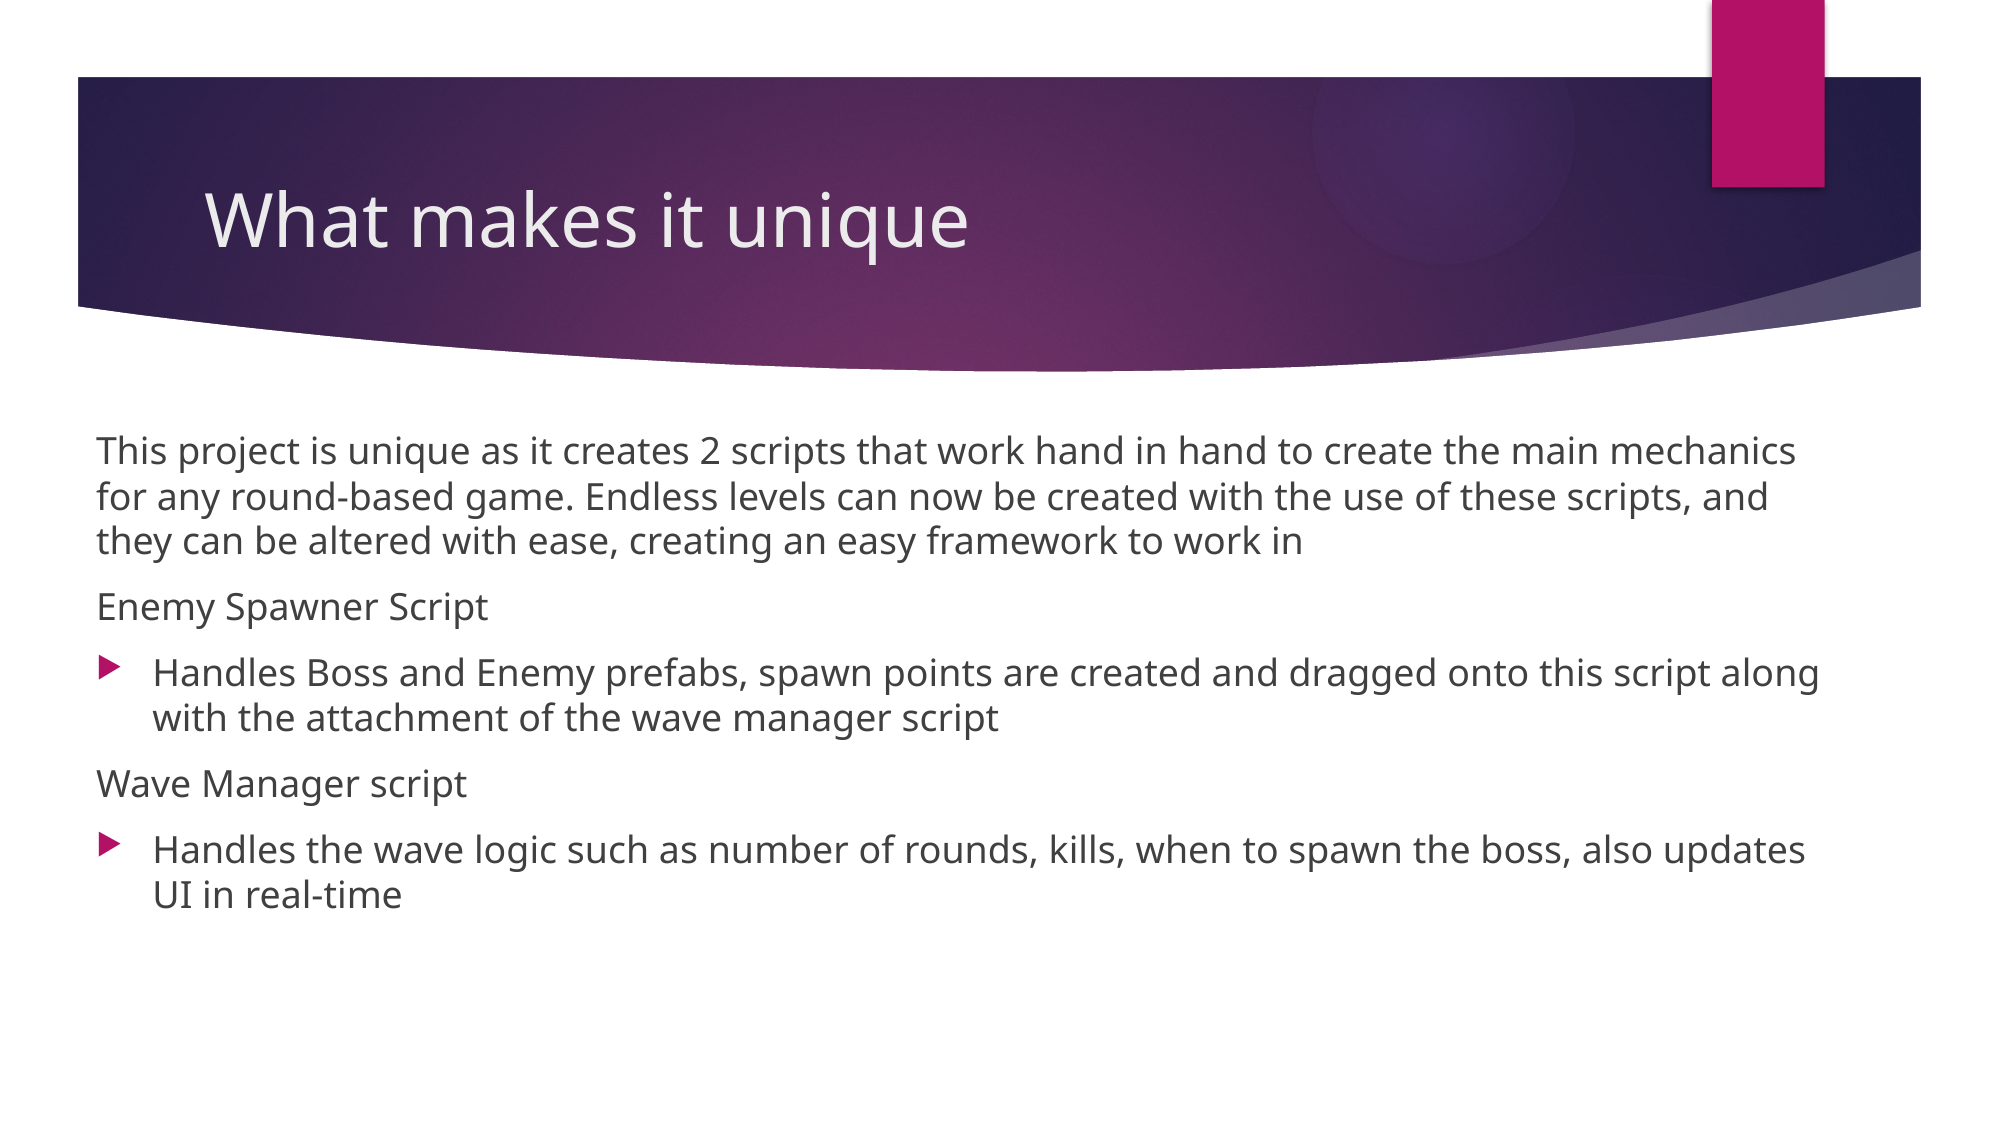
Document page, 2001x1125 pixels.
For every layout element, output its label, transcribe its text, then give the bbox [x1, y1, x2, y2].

list This project is unique as it creates 2 scripts that work hand in hand to create the main mechanics for any round-based game. Endless levels can now be created with the use of these scripts, and they can be altered with ease, creating an easy framework to work in Enemy Spawner Script Handles Boss and Enemy prefabs, spawn points are created and dragged onto this script along with the attachment of the wave manager script Wave Manager script Handles the wave logic such as number of rounds, kills, when to spawn the boss, also updates UI in real-time [81, 420, 1866, 1061]
title What makes it unique [189, 159, 1627, 276]
